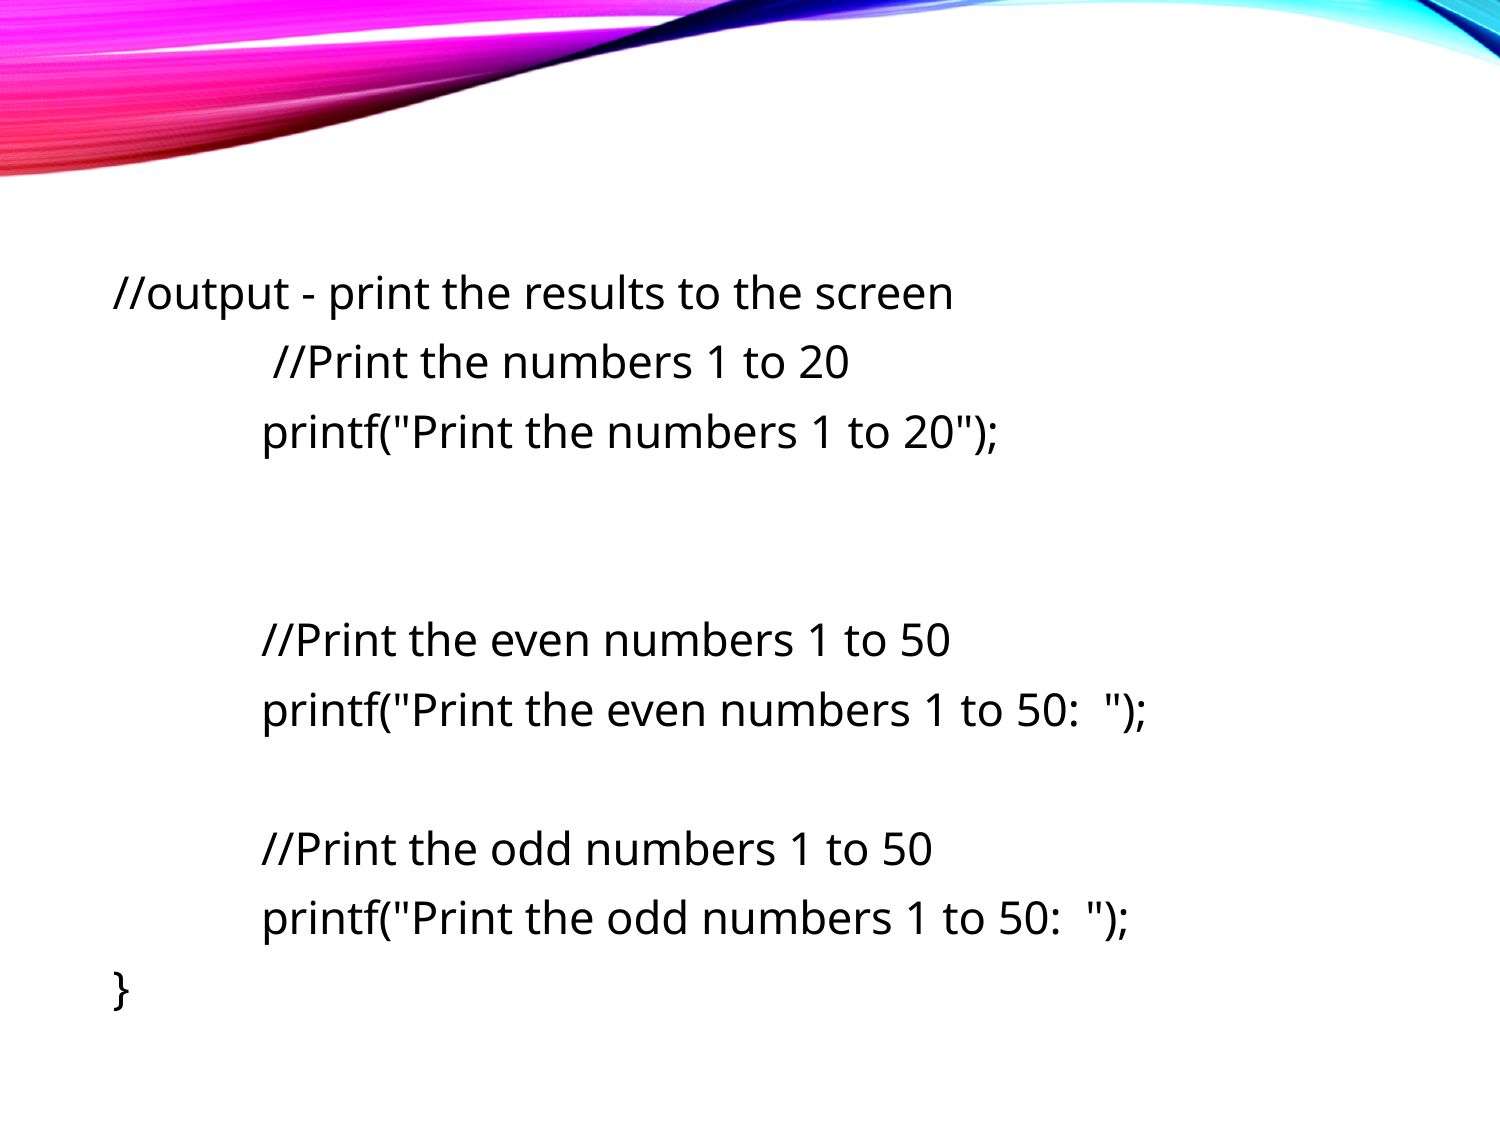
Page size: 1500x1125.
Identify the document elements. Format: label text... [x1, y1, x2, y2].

picture [0, 0, 1500, 178]
list //output - print the results to the screen //Print the numbers 1 to 20 printf("Print the numbers 1 to 20"); //Print the even numbers 1 to 50 printf("Print the even numbers 1 to 50: "); //Print the odd numbers 1 to 50 printf("Print the odd numbers 1 to 50: "); } [97, 262, 1403, 1028]
